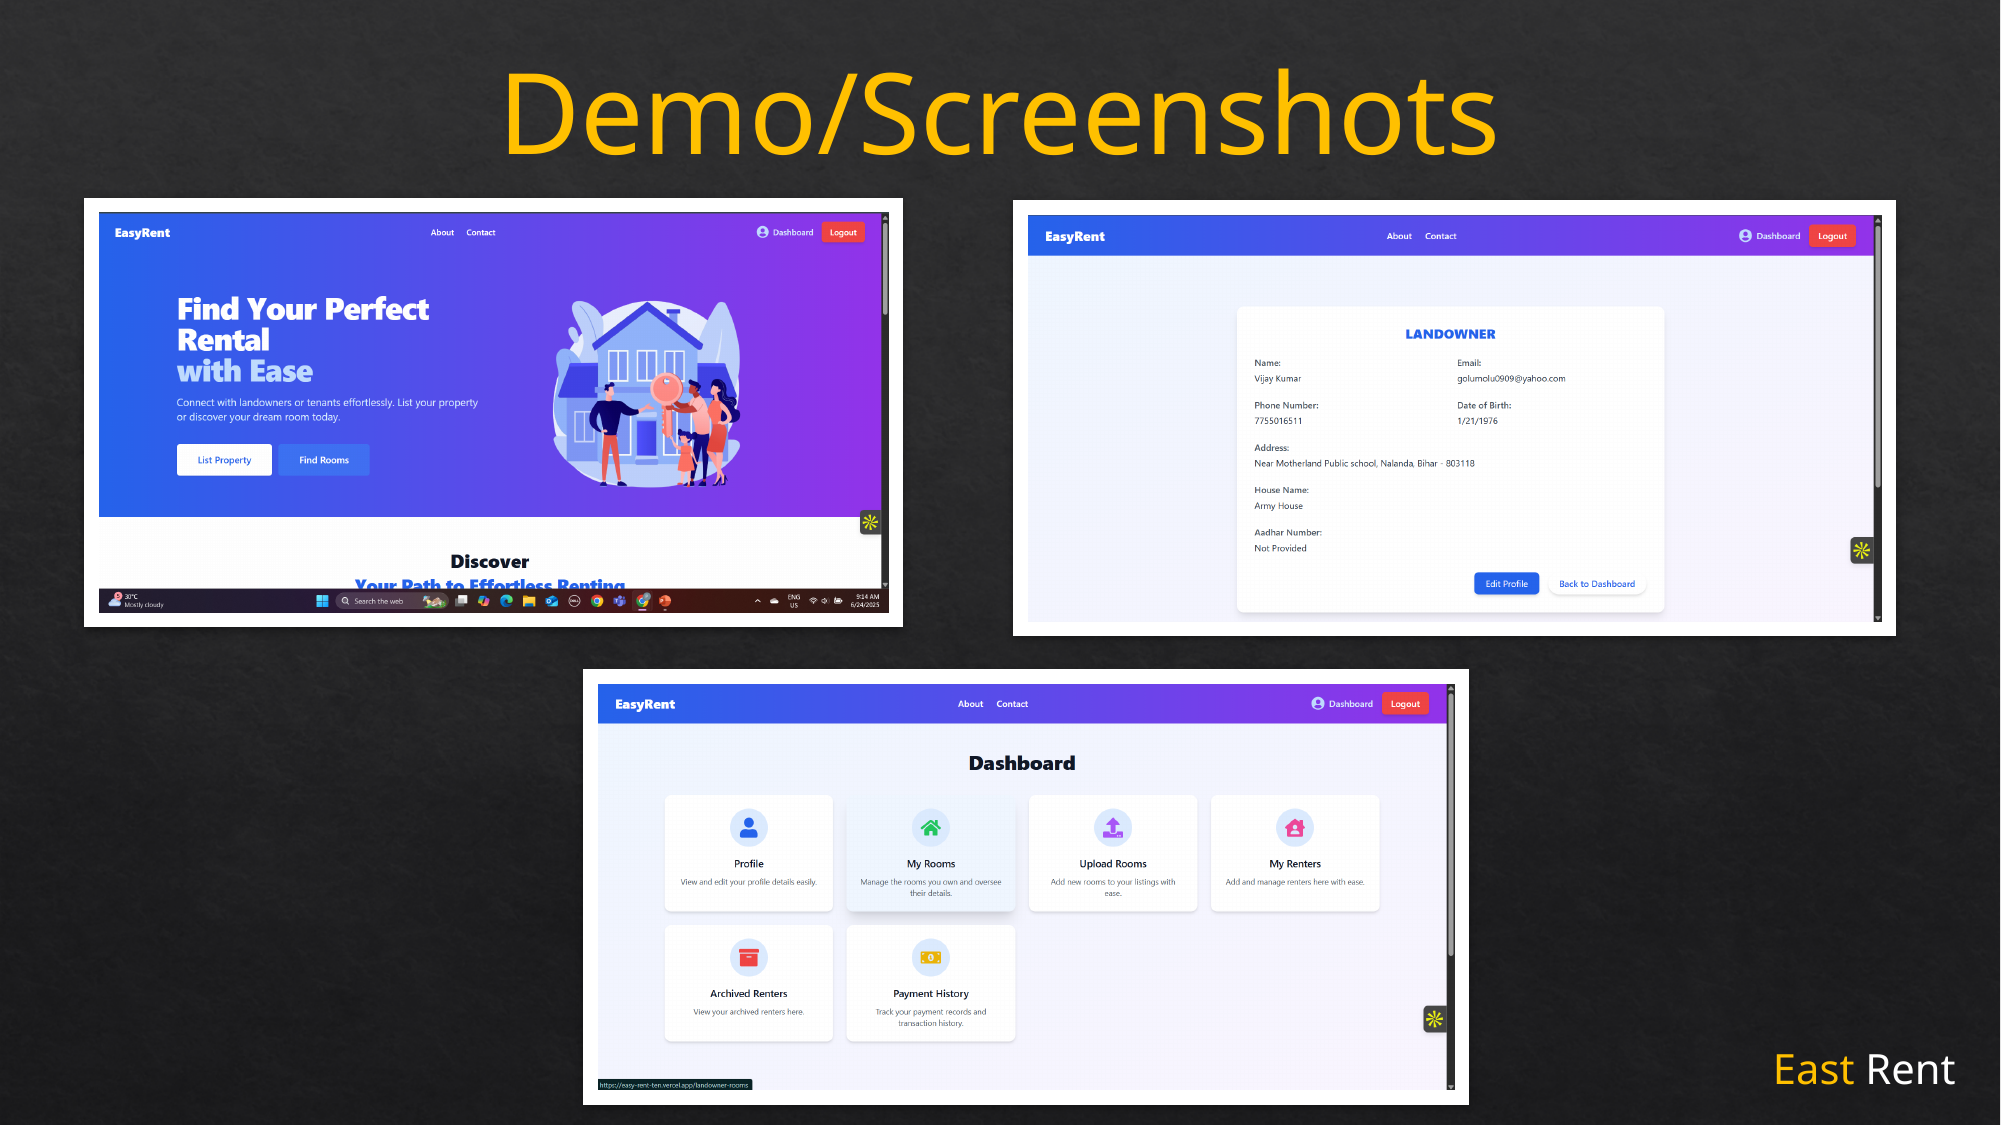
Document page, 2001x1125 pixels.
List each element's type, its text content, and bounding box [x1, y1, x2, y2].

picture [1027, 214, 1883, 622]
text_box Demo/Screenshots [483, 34, 1517, 185]
text_box East Rent [1757, 1035, 1971, 1101]
picture [98, 211, 889, 614]
picture [597, 683, 1455, 1091]
